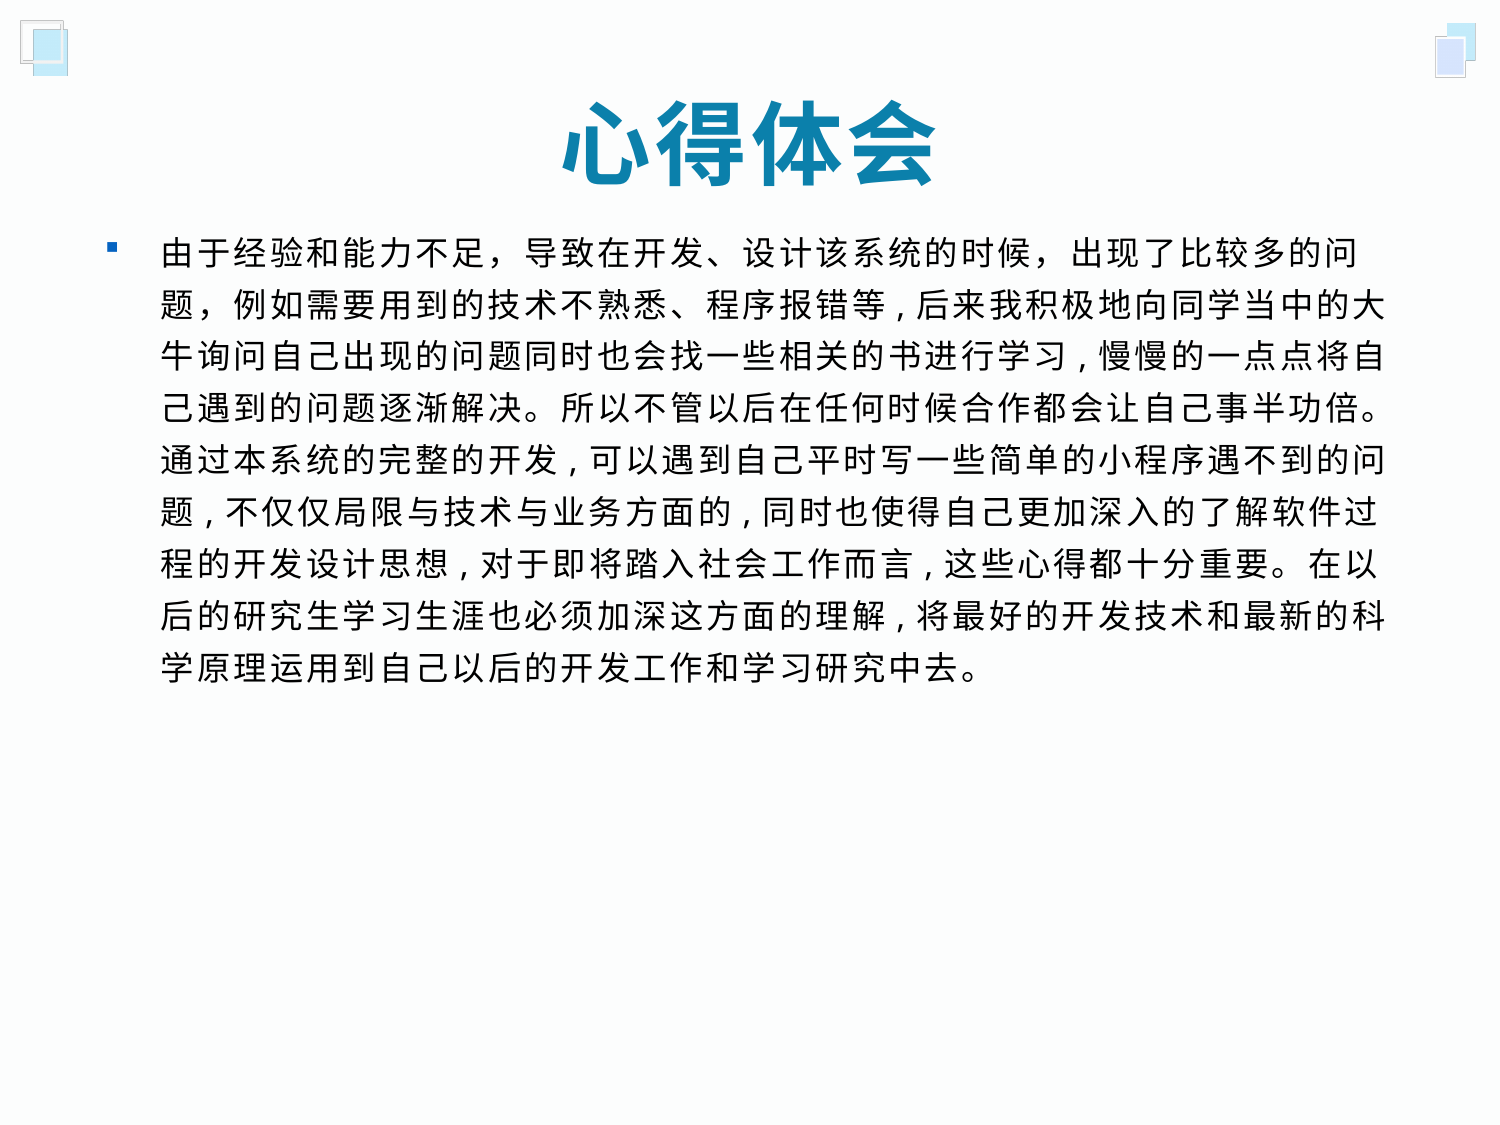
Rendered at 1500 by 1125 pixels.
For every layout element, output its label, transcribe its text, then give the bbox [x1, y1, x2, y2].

title 心得体会 [48, 37, 1451, 226]
picture [1411, 0, 1500, 99]
picture [0, 0, 89, 99]
list 由于经验和能力不足，导致在开发、设计该系统的时候，出现了比较多的问题，例如需要用到的技术不熟悉、程序报错等,后来我积极地向同学当中的大牛询问自己出现的问题同时也会找一些相关的书进行学习,慢慢的一点点将自己遇到的问题逐渐解决。所以不管以后在任何时候合作都会让自己事半功倍。通过本系统的完整的开发,可以遇到自己平时写一些简单的小程序遇不到的问题,不仅仅局限与技术与业务方面的,同时也使得自己更加深入的了解软件过程的开发设计思想,对于即将踏入社会工作而言,这些心得都十分重要。在以后的研究生学习生涯也必须加深这方面的理解,将最好的开发技术和最新的科学原理运用到自己以后的开发工作和学习研究中去。 [89, 212, 1428, 951]
